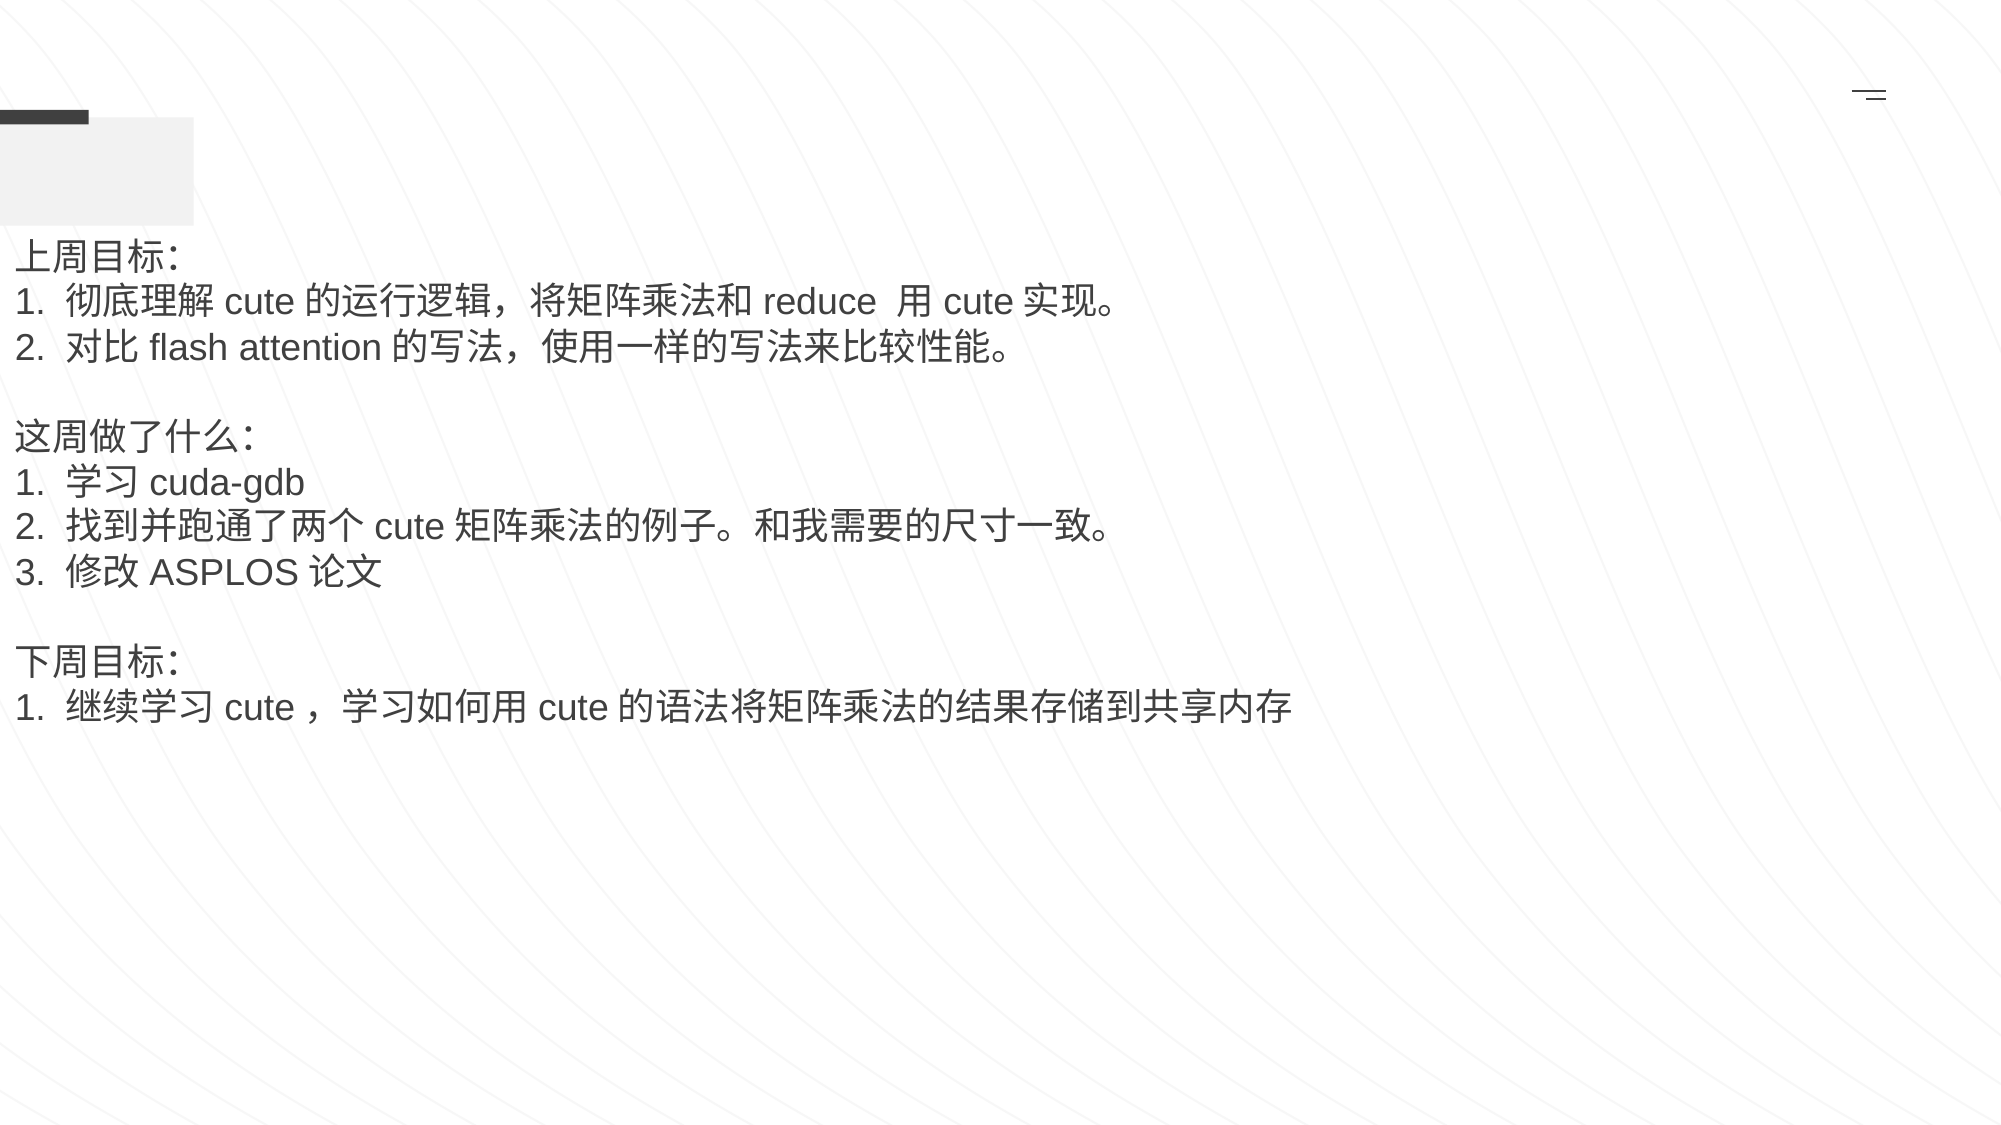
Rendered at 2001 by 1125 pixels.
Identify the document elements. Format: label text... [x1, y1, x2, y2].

text_box 上周目标： 1. 彻底理解cute的运行逻辑，将矩阵乘法和reduce 用cute实现。 2. 对比flash attention的写法，使用一样的写法来比较性能。 这周做了什么： 1. 学习cuda-gdb 2. 找到并跑通了两个cute矩阵乘法的例子。和我需要的尺寸一致。 3. 修改ASPLOS论文 下周目标： 1. 继续学习cute，学习如何用cute的语法将矩阵乘法的结果存储到共享内存 [0, 225, 1500, 735]
